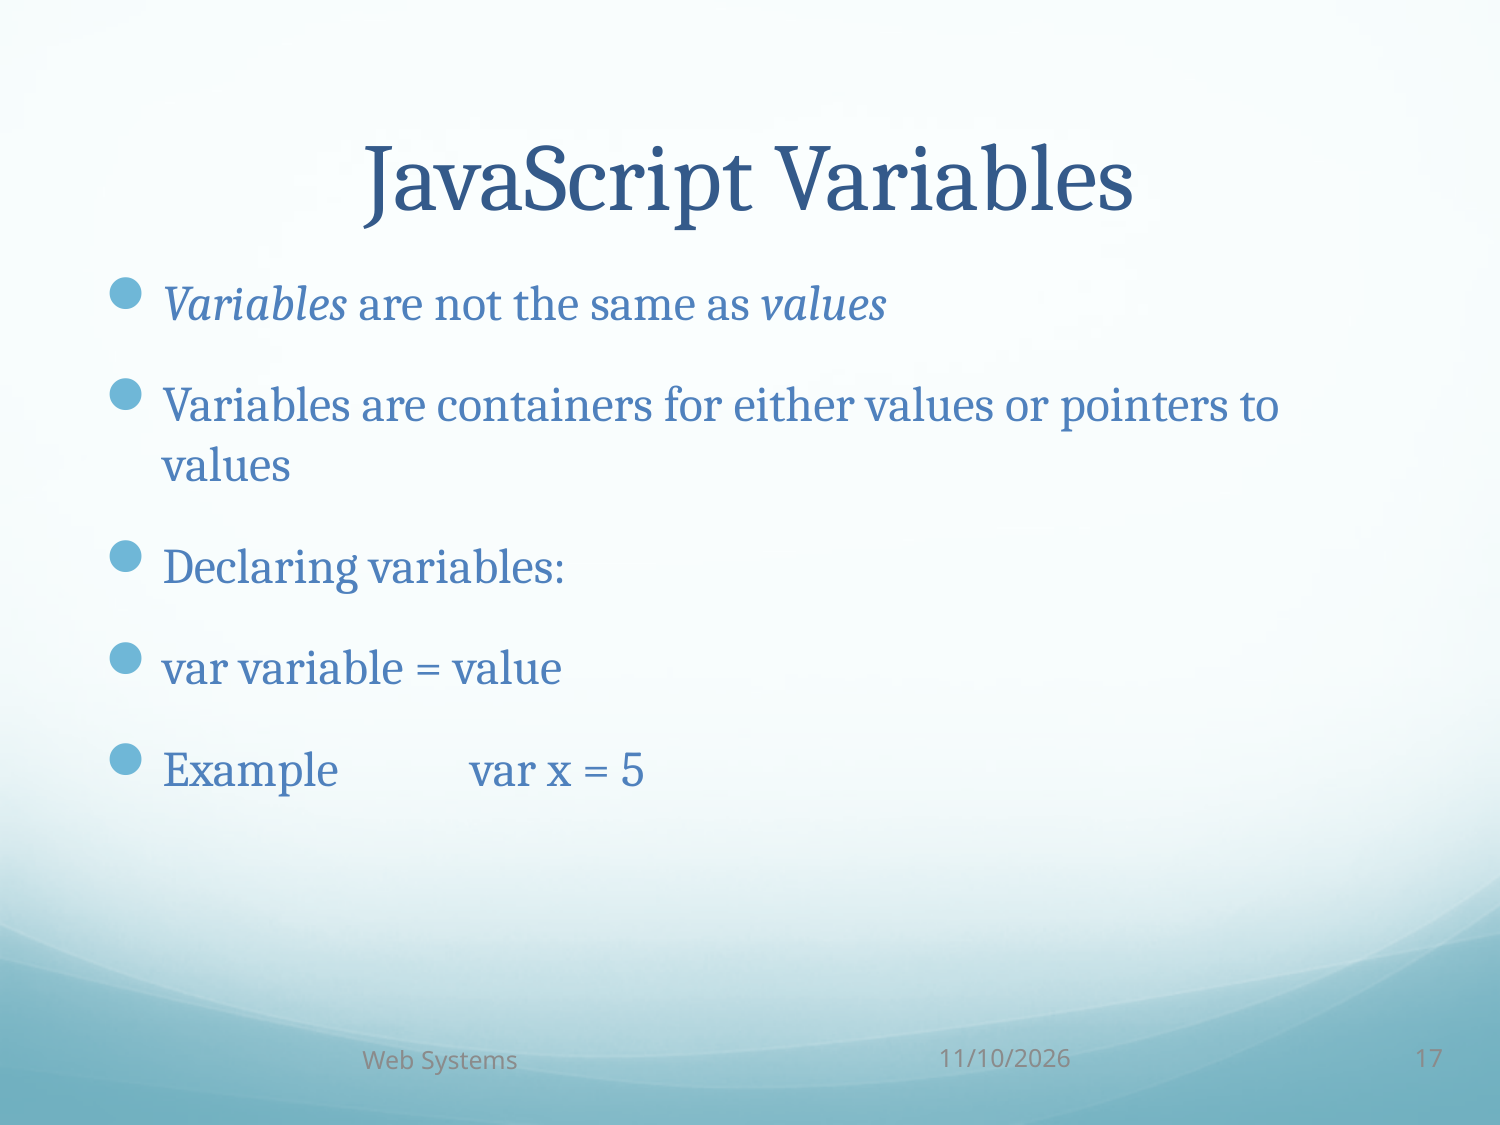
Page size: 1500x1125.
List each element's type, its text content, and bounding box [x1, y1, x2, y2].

list Variables are not the same as values Variables are containers for either values or pointers to values Declaring variables: var variable = value Example var x = 5 [90, 262, 1410, 975]
slide_number 17 [1295, 1029, 1459, 1090]
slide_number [923, 1029, 1274, 1090]
footer Web Systems [43, 1029, 838, 1090]
title JavaScript Variables [90, 17, 1410, 237]
